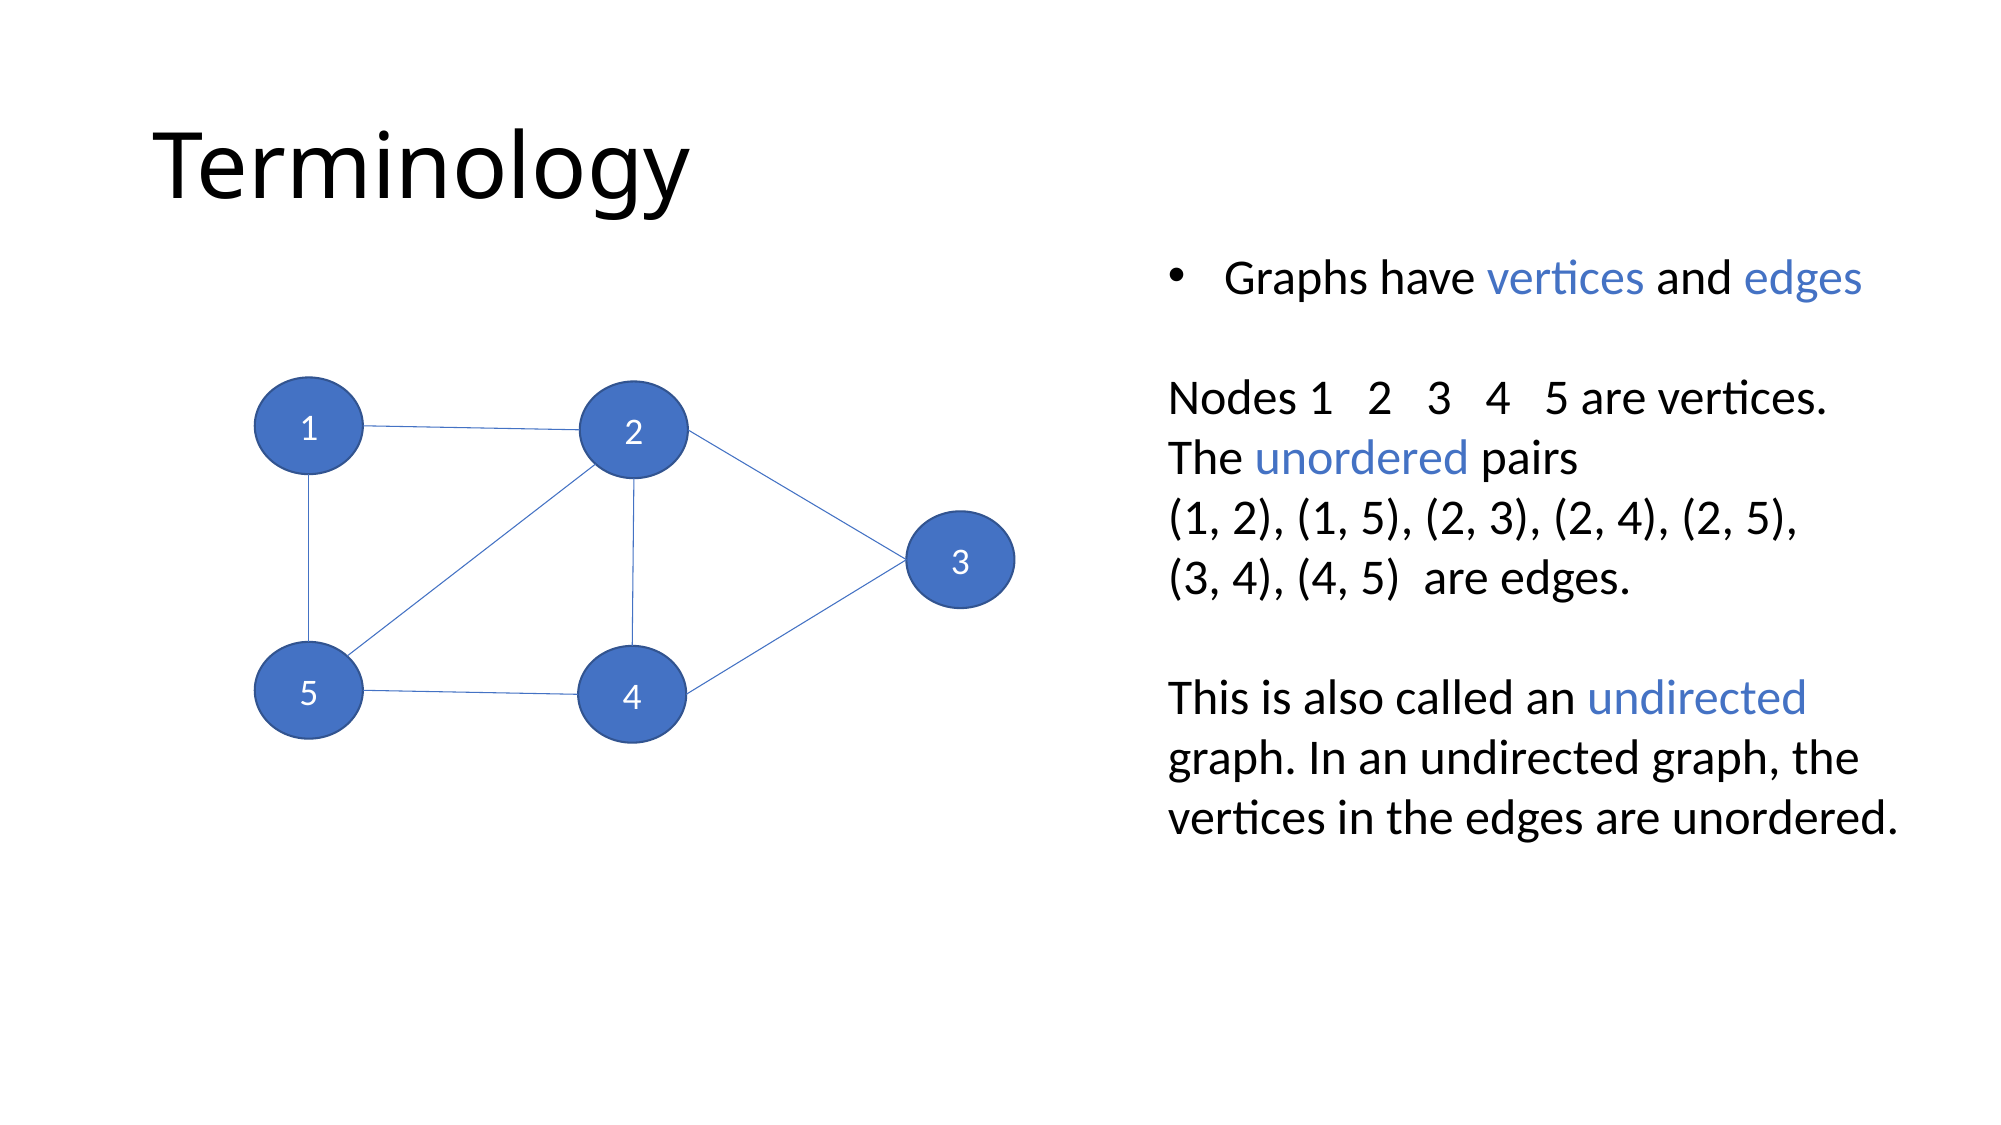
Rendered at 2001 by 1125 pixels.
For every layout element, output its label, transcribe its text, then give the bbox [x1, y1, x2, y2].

text_box 4 [577, 644, 688, 744]
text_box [362, 690, 579, 695]
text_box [362, 425, 580, 430]
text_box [347, 463, 596, 657]
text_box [687, 429, 907, 559]
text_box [686, 559, 907, 695]
text_box 3 [907, 510, 1016, 610]
text_box Graphs have vertices and edges Nodes 1 2 3 4 5 are vertices. The unordered pairs (1, 2), (1, 5), (2, 3), (2, 4), (2, 5), (3, 4), (4, 5) are edges. This is also called an undirected graph. In an undirected graph, the vertices in the edges are unordered. [1153, 237, 1955, 852]
text_box 2 [578, 380, 689, 480]
text_box 5 [253, 640, 364, 740]
title Terminology [137, 59, 1863, 278]
text_box 1 [253, 376, 364, 476]
